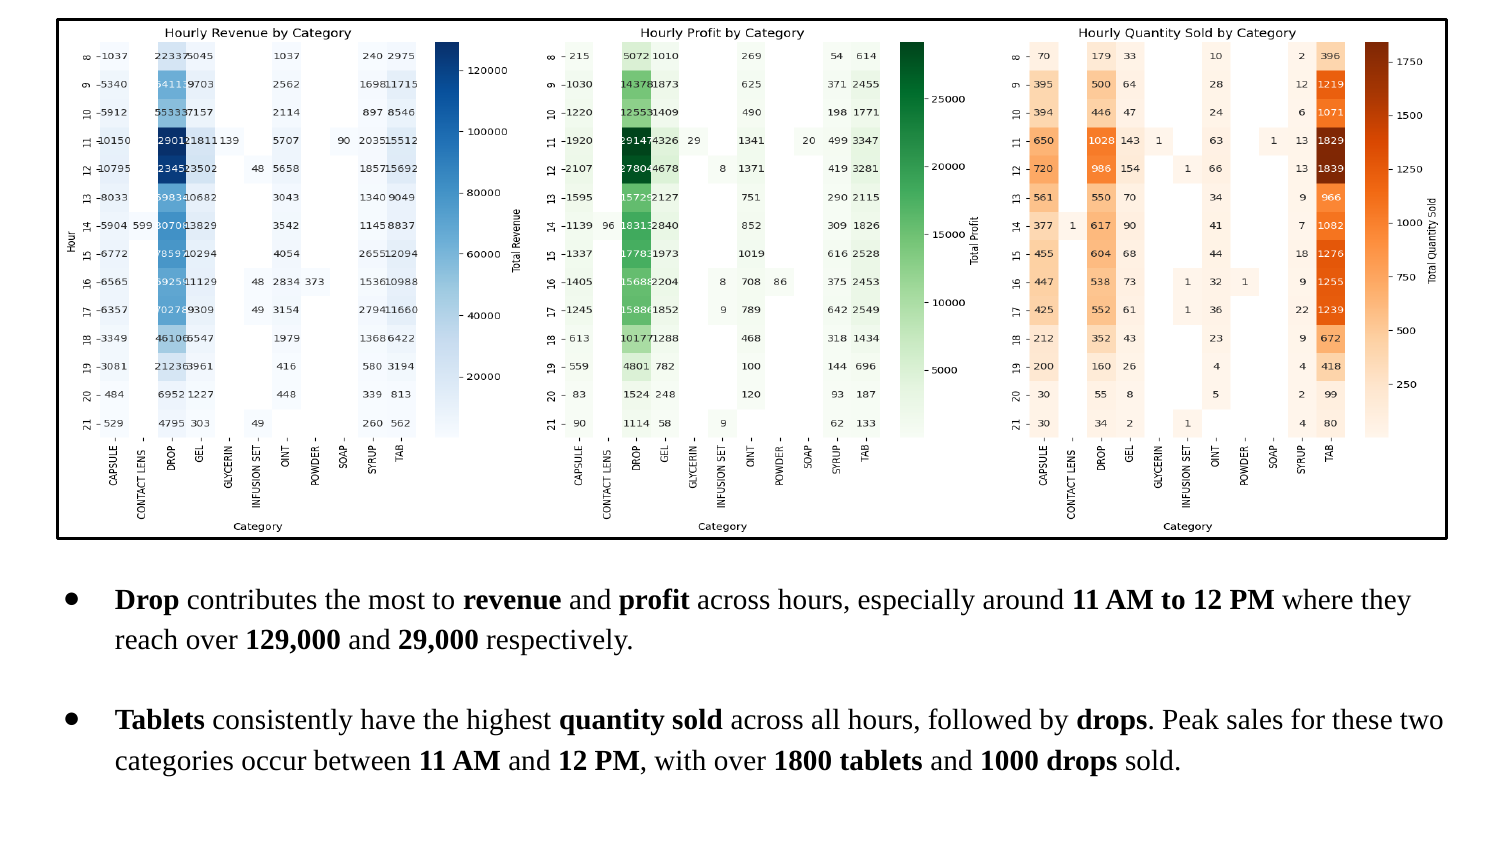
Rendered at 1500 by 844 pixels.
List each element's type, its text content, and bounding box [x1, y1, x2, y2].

text_box Drop contributes the most to revenue and profit across hours, especially around 11 AM to 12 PM where they reach over 129,000 and 29,000 respectively. Tablets consistently have the highest quantity sold across all hours, followed by drops. Peak sales for these two categories occur between 11 AM and 12 PM, with over 1800 tablets and 1000 drops sold. [25, 560, 1486, 832]
picture [58, 20, 1446, 538]
